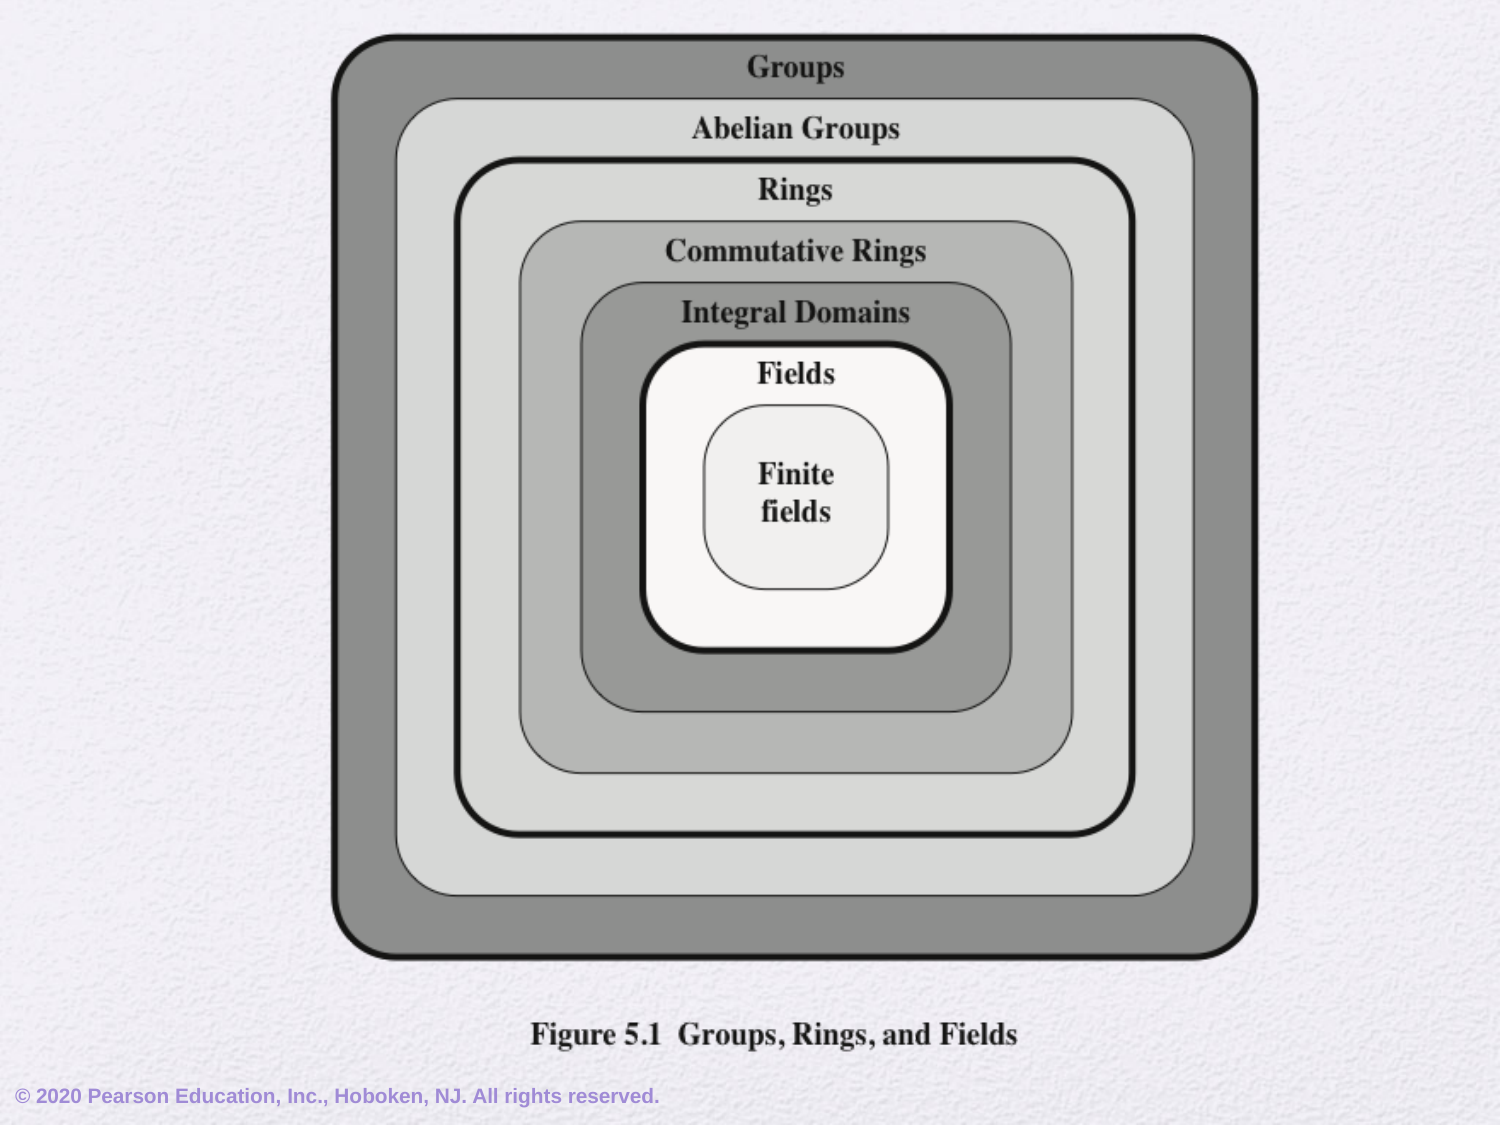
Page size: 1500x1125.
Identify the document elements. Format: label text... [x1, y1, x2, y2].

picture [0, 0, 1500, 1125]
footer © 2020 Pearson Education, Inc., Hoboken, NJ. All rights reserved. [0, 1065, 775, 1125]
